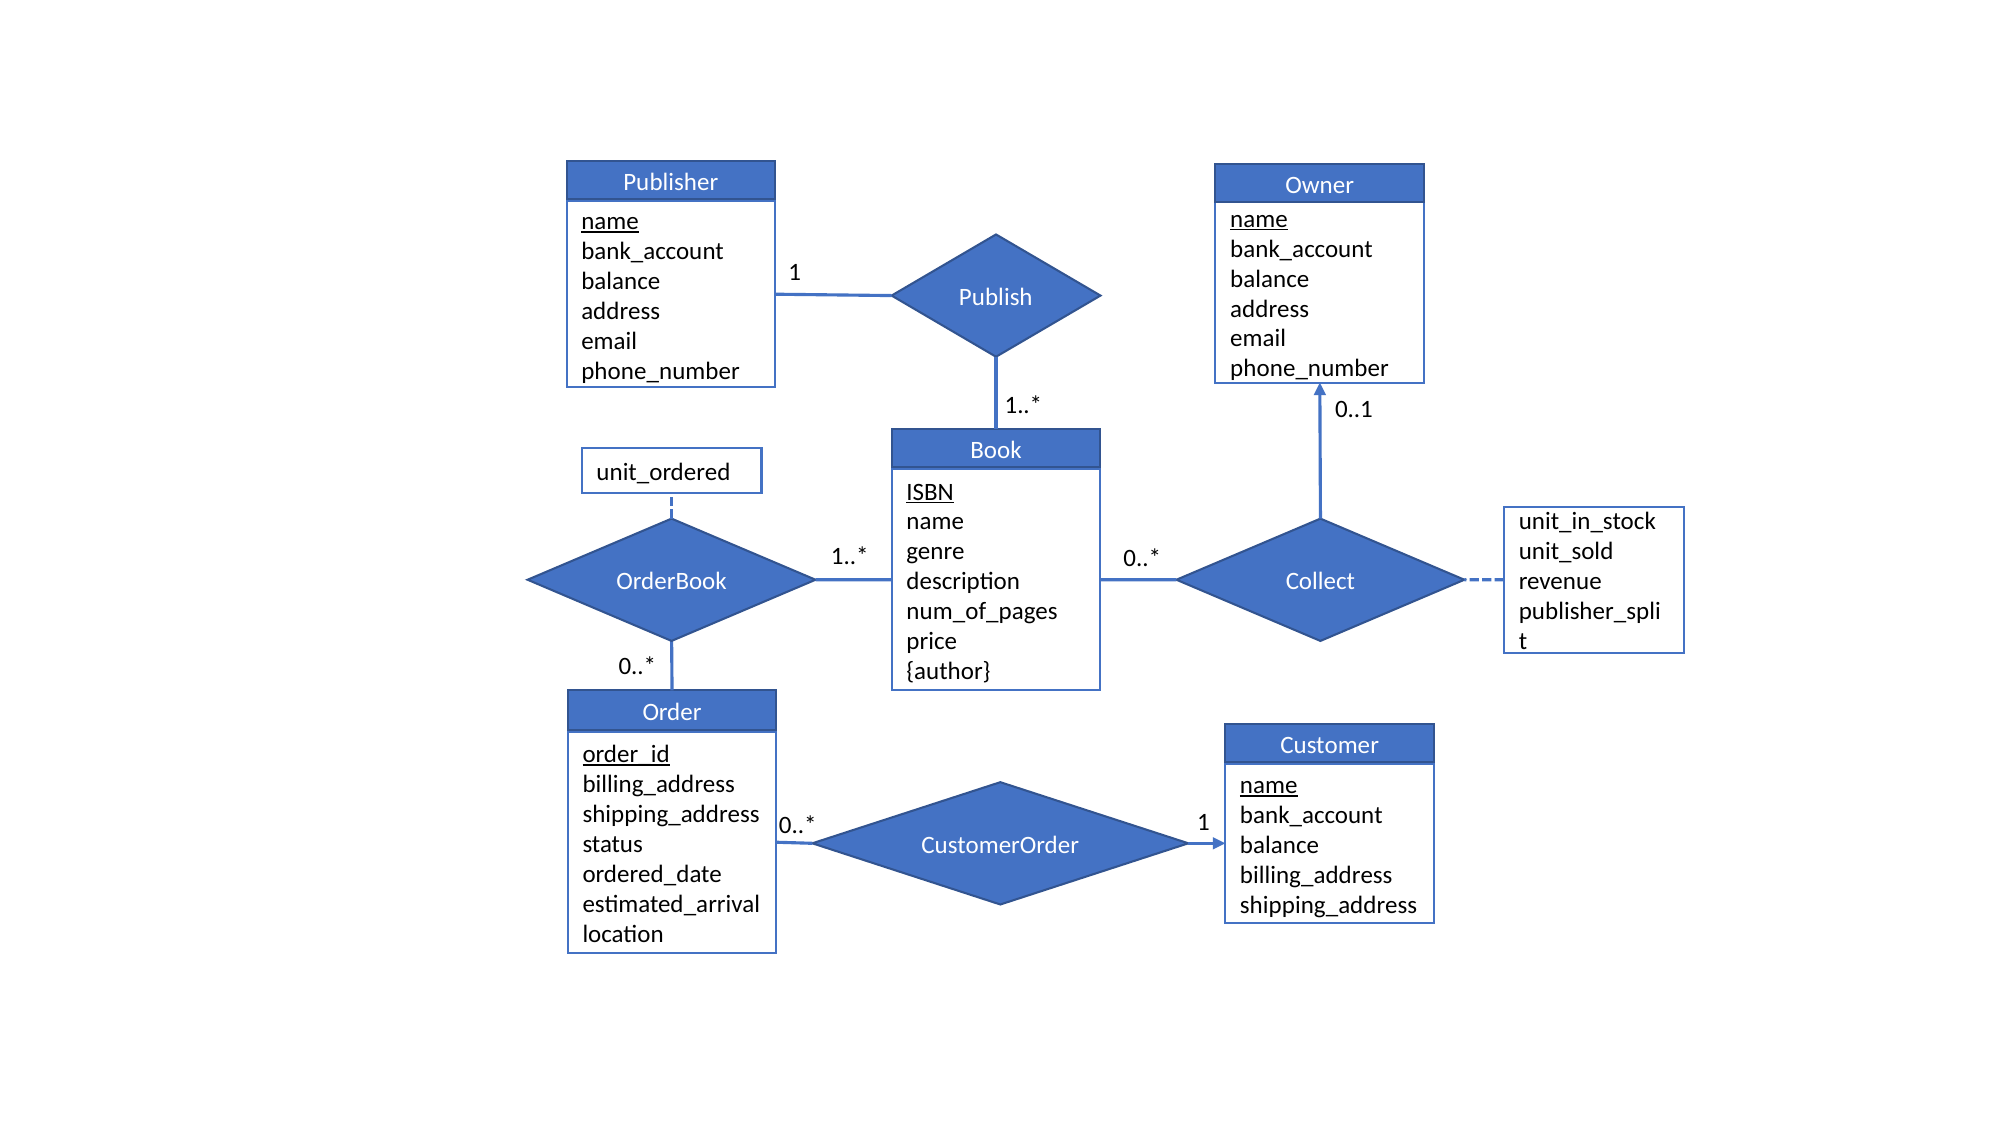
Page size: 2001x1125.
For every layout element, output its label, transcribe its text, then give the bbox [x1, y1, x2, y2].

text_box ISBN name genre description num_of_pages price {author} [891, 468, 1101, 691]
text_box 1 [773, 247, 814, 293]
text_box name bank_account balance address email phone_number [1214, 203, 1425, 384]
text_box 1 [1182, 797, 1225, 843]
text_box unit_in_stock unit_sold revenue publisher_split [1503, 506, 1685, 654]
text_box Publisher [566, 160, 776, 200]
text_box Owner [1214, 163, 1425, 203]
text_box 0..1 [1321, 384, 1388, 430]
text_box Order [567, 689, 777, 731]
text_box name bank_account balance address email phone_number [566, 200, 776, 388]
text_box Customer [1224, 723, 1435, 763]
text_box Book [891, 428, 1101, 468]
text_box 1..* [989, 381, 995, 427]
text_box 0..* [764, 800, 832, 846]
text_box order_id billing_address shipping_address status ordered_date estimated_arrival location [567, 731, 777, 954]
text_box name bank_account balance billing_address shipping_address [1224, 763, 1435, 924]
text_box 0..* [603, 642, 671, 688]
text_box OrderBook [524, 518, 815, 642]
text_box 1..* [997, 381, 1058, 427]
text_box 1..* [816, 532, 884, 577]
text_box Publish [892, 233, 1103, 357]
text_box CustomerOrder [817, 781, 1188, 906]
text_box Collect [1177, 518, 1464, 643]
text_box unit_ordered [581, 447, 763, 494]
text_box 0..* [1108, 534, 1176, 579]
